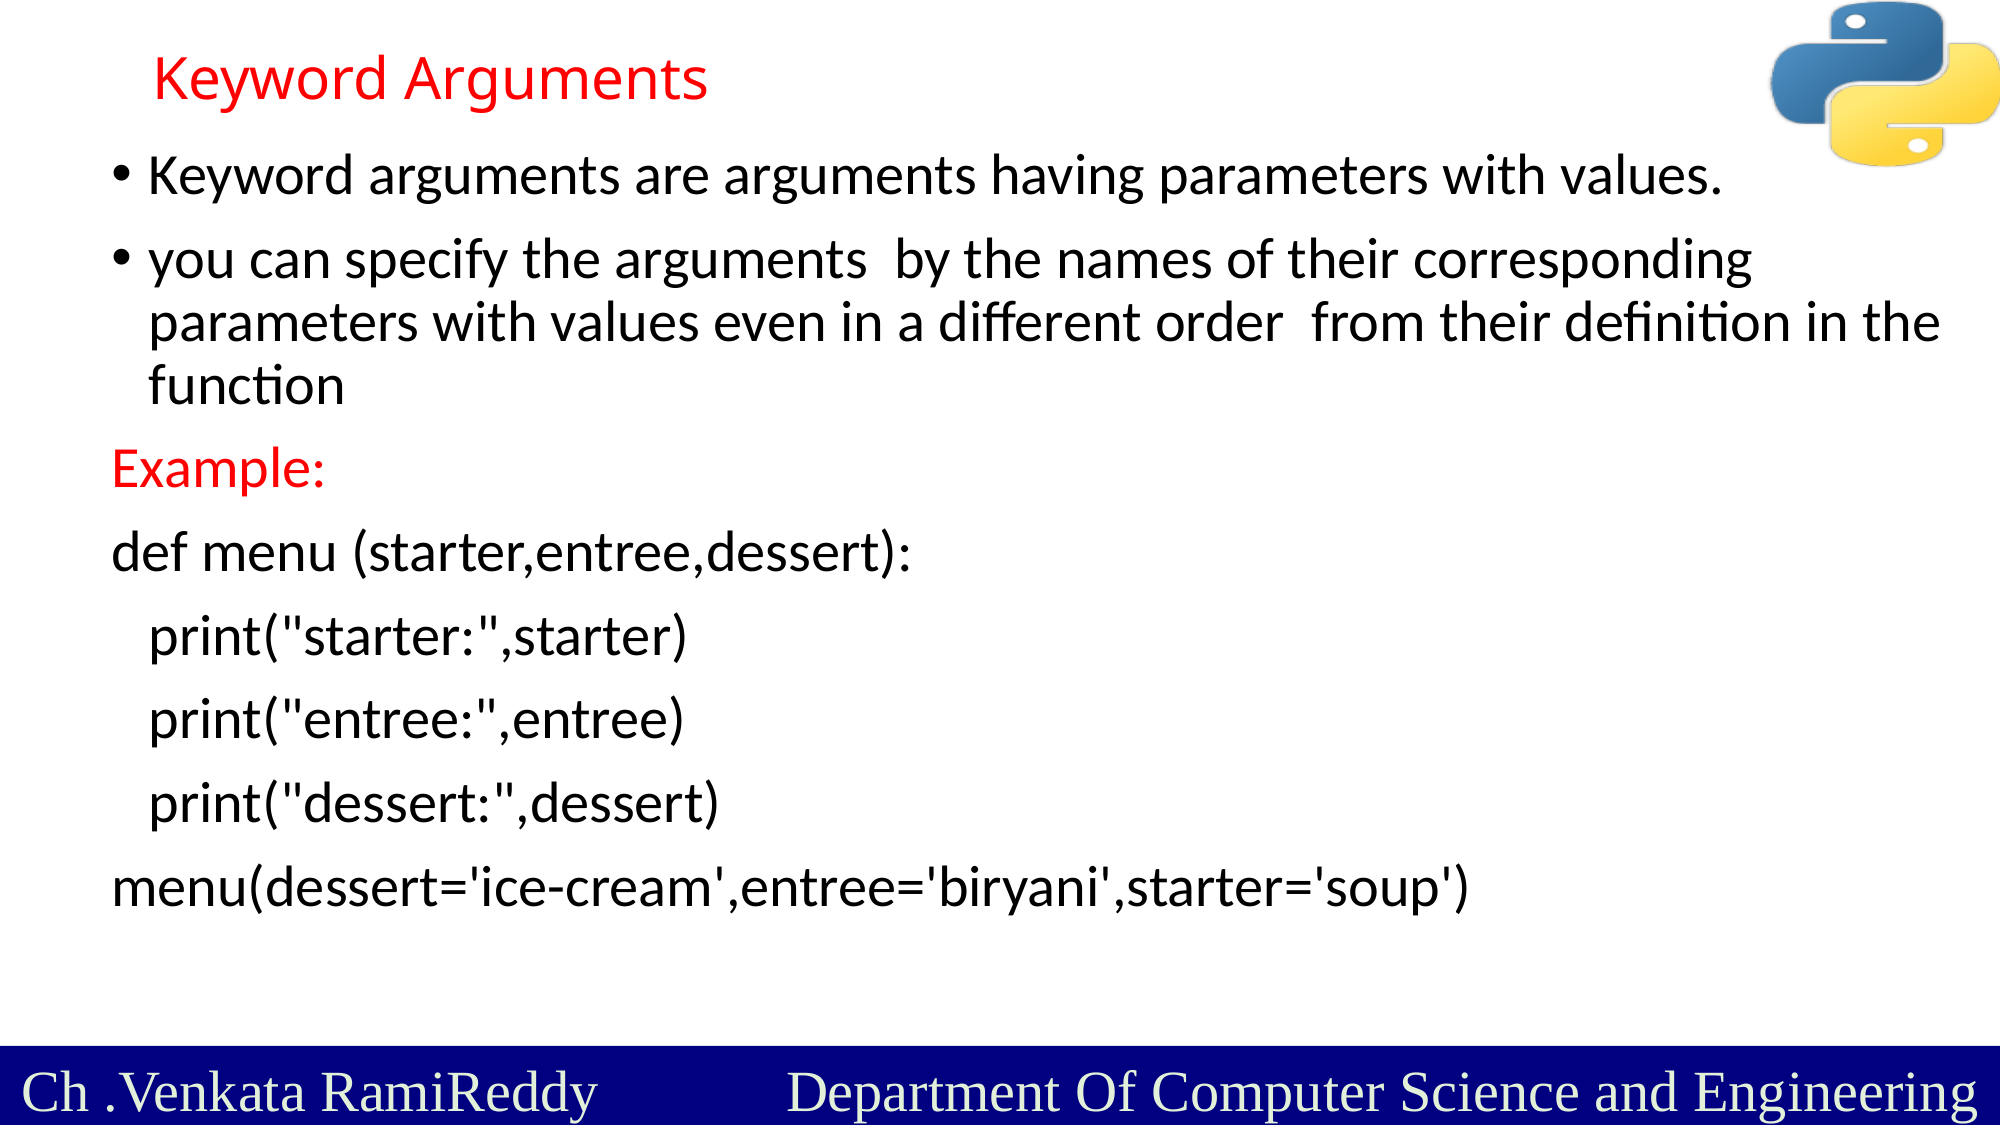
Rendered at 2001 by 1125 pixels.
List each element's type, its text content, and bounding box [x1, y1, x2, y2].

picture [1719, 0, 2000, 204]
text_box Ch .Venkata RamiReddy Department Of Computer Science and Engineering [0, 1045, 2000, 1125]
list Keyword arguments are arguments having parameters with values. you can specify the arguments by the names of their corresponding parameters with values even in a different order from their definition in the function Example: def menu (starter,entree,dessert): print("starter:",starter) print("entree:",entree) print("dessert:",dessert) menu(dessert='ice-cream',entree='biryani',starter='soup') [96, 137, 1970, 1038]
title Keyword Arguments [137, 44, 1719, 125]
